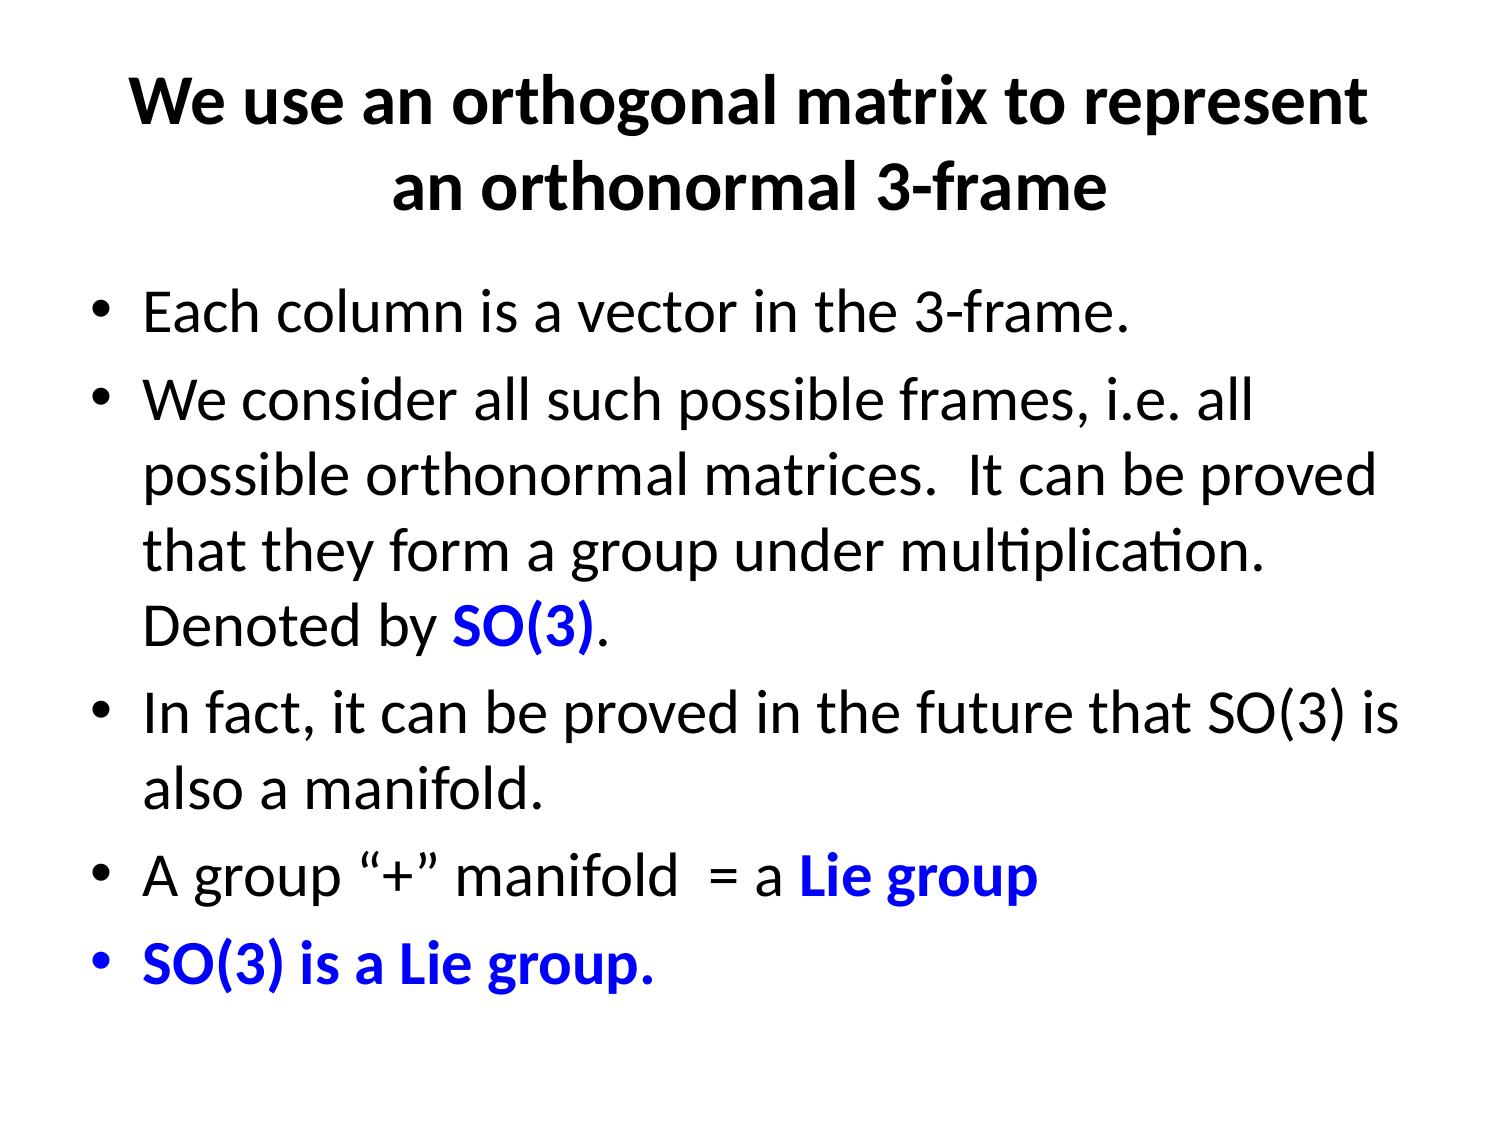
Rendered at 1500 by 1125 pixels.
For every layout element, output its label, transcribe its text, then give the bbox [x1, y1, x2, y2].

title We use an orthogonal matrix to represent an orthonormal 3-frame [75, 45, 1425, 233]
list Each column is a vector in the 3-frame. We consider all such possible frames, i.e. all possible orthonormal matrices. It can be proved that they form a group under multiplication. Denoted by SO(3). In fact, it can be proved in the future that SO(3) is also a manifold. A group “+” manifold = a Lie group SO(3) is a Lie group. [75, 262, 1425, 1005]
